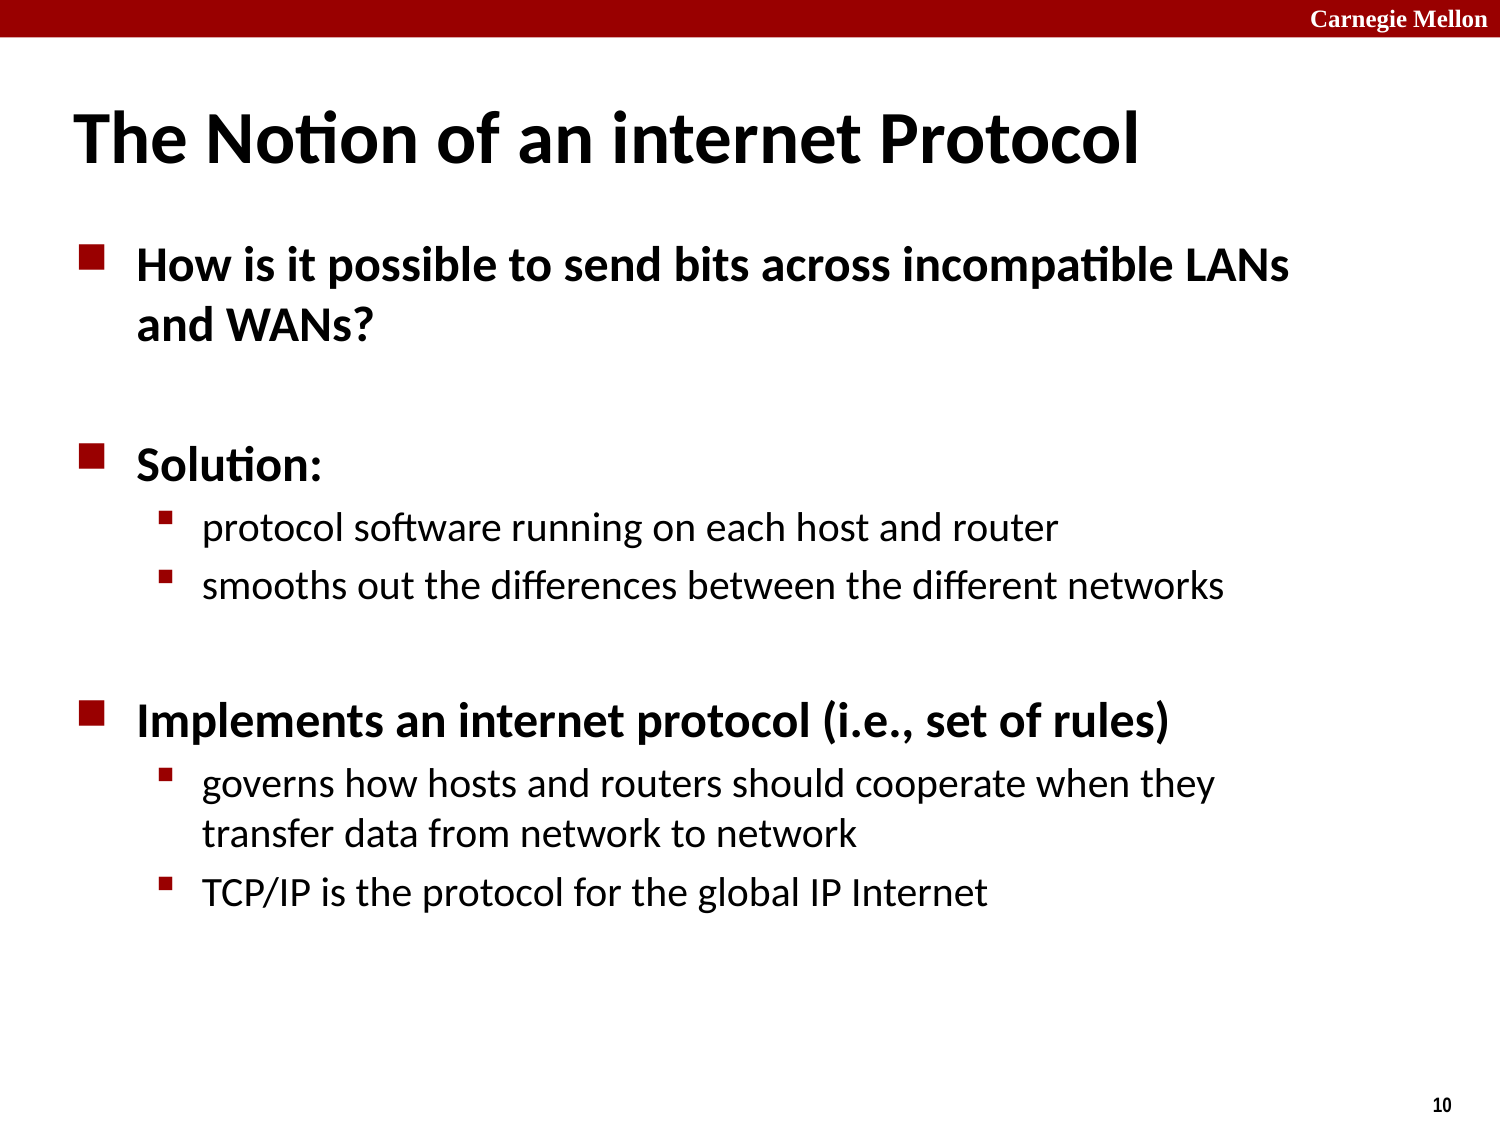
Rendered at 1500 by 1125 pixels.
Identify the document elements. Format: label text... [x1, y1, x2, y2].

list How is it possible to send bits across incompatible LANs and WANs? Solution: protocol software running on each host and router smooths out the differences between the different networks Implements an internet protocol (i.e., set of rules) governs how hosts and routers should cooperate when they transfer data from network to network TCP/IP is the protocol for the global IP Internet [64, 223, 1361, 1040]
title The Notion of an internet Protocol [58, 71, 1305, 197]
